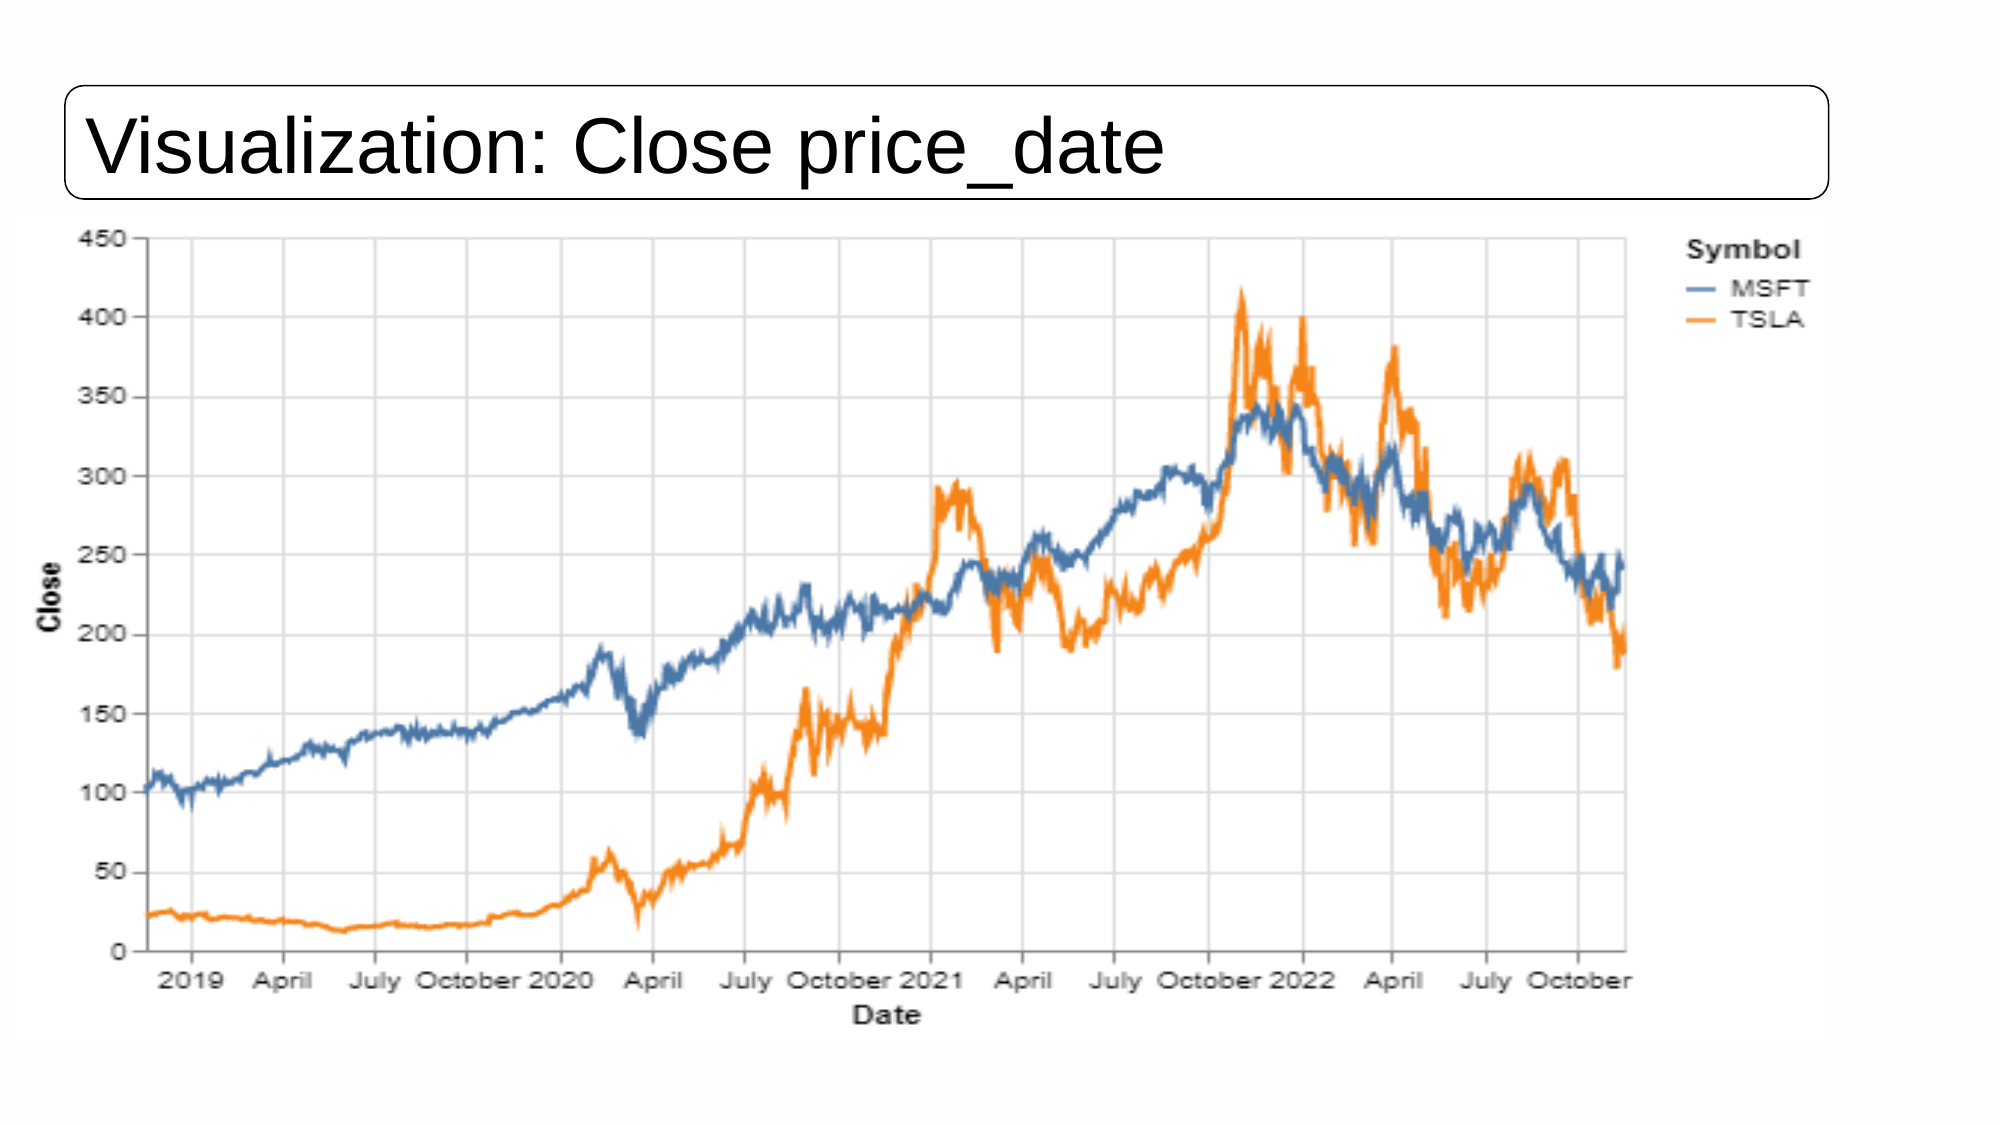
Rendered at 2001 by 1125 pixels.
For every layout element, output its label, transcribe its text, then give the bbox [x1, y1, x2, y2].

picture [17, 213, 1829, 1039]
text_box Visualization: Close price_date [64, 85, 1829, 200]
